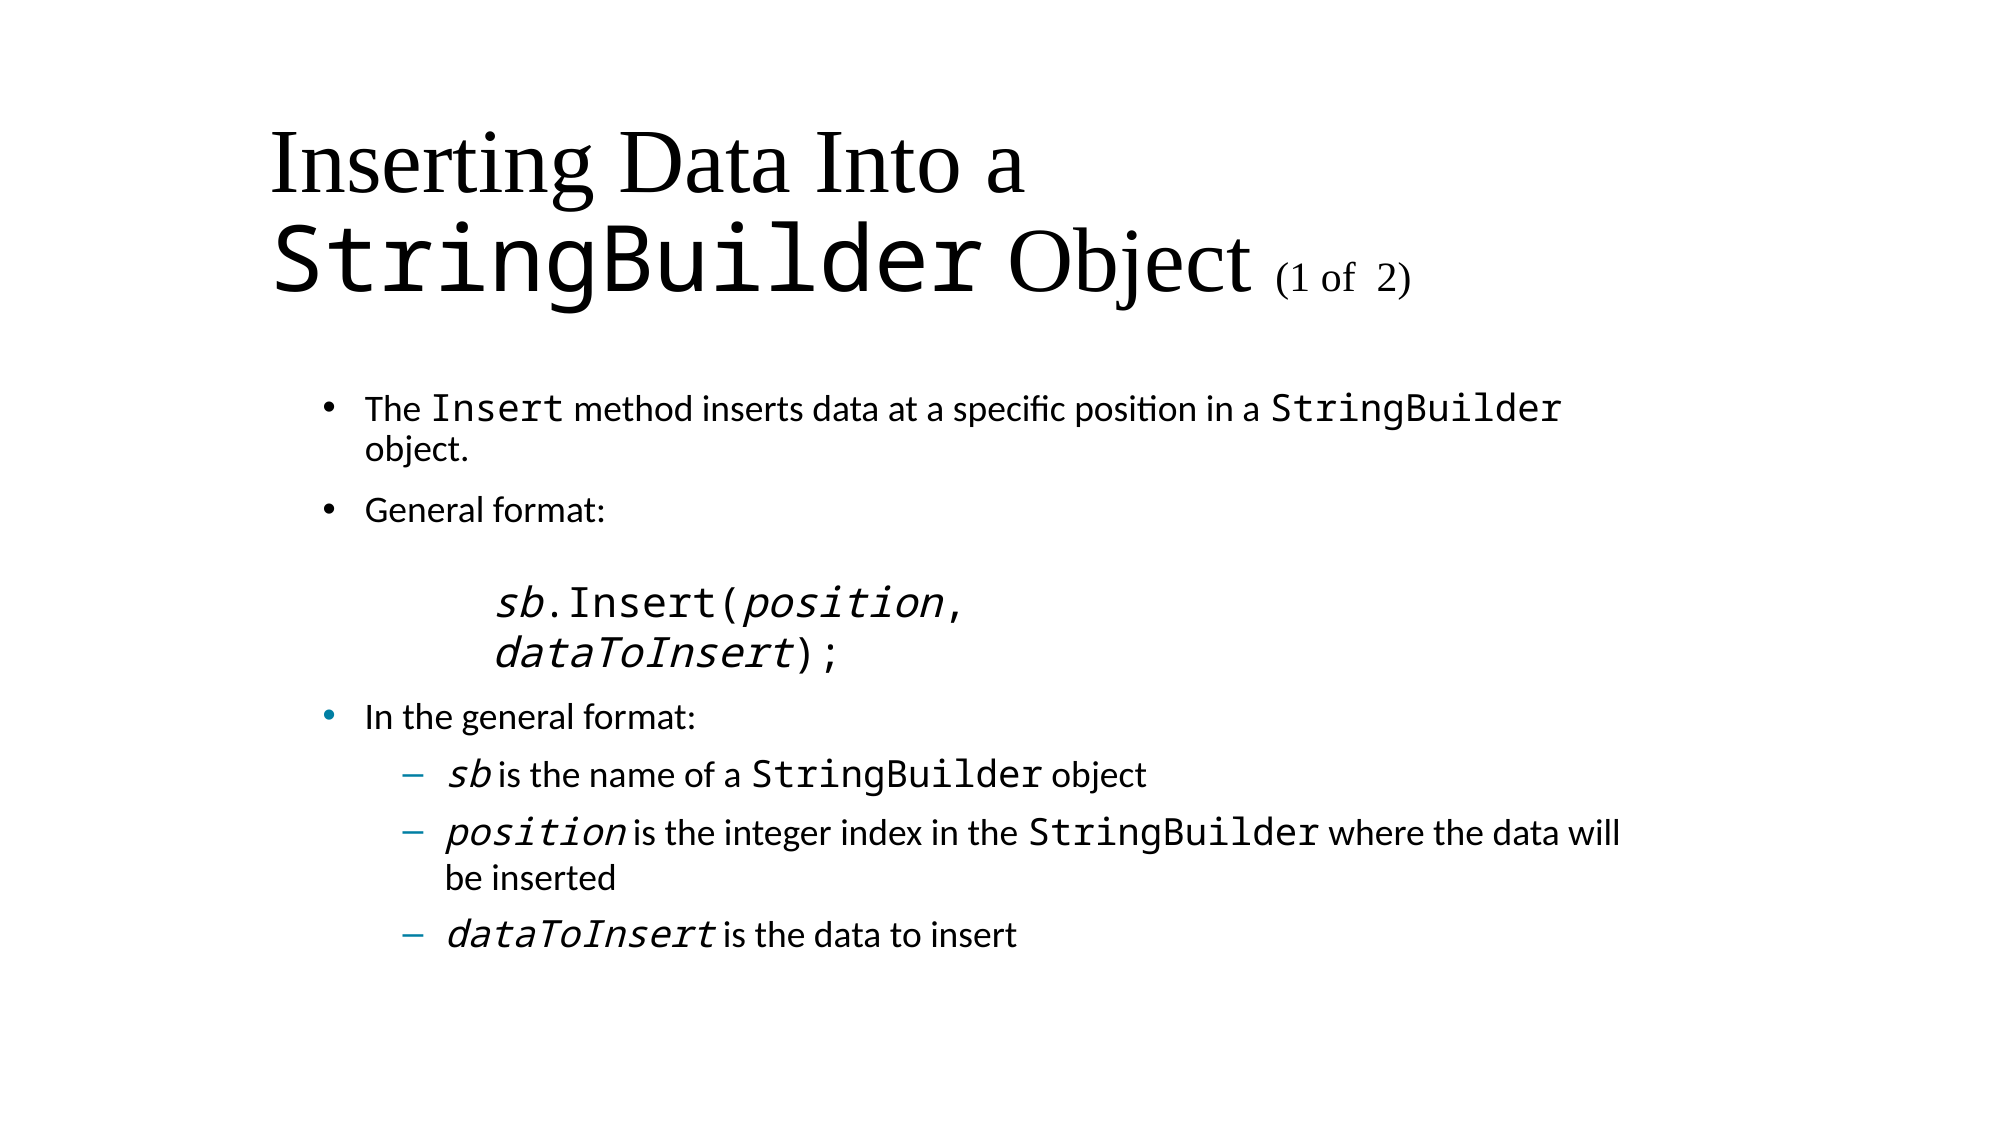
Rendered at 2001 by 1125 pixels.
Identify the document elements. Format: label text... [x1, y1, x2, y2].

text_box sb.Insert(position, dataToInsert); [477, 568, 1346, 677]
text_box In the general format: sb is the name of a StringBuilder object position is the integer index in the StringBuilder where the data will be inserted dataToInsert is the data to insert [307, 677, 1658, 1051]
title Inserting Data Into a StringBuilder Object (1 of 2) [254, 97, 1605, 319]
list The Insert method inserts data at a specific position in a StringBuilder object. General format: [307, 381, 1658, 579]
